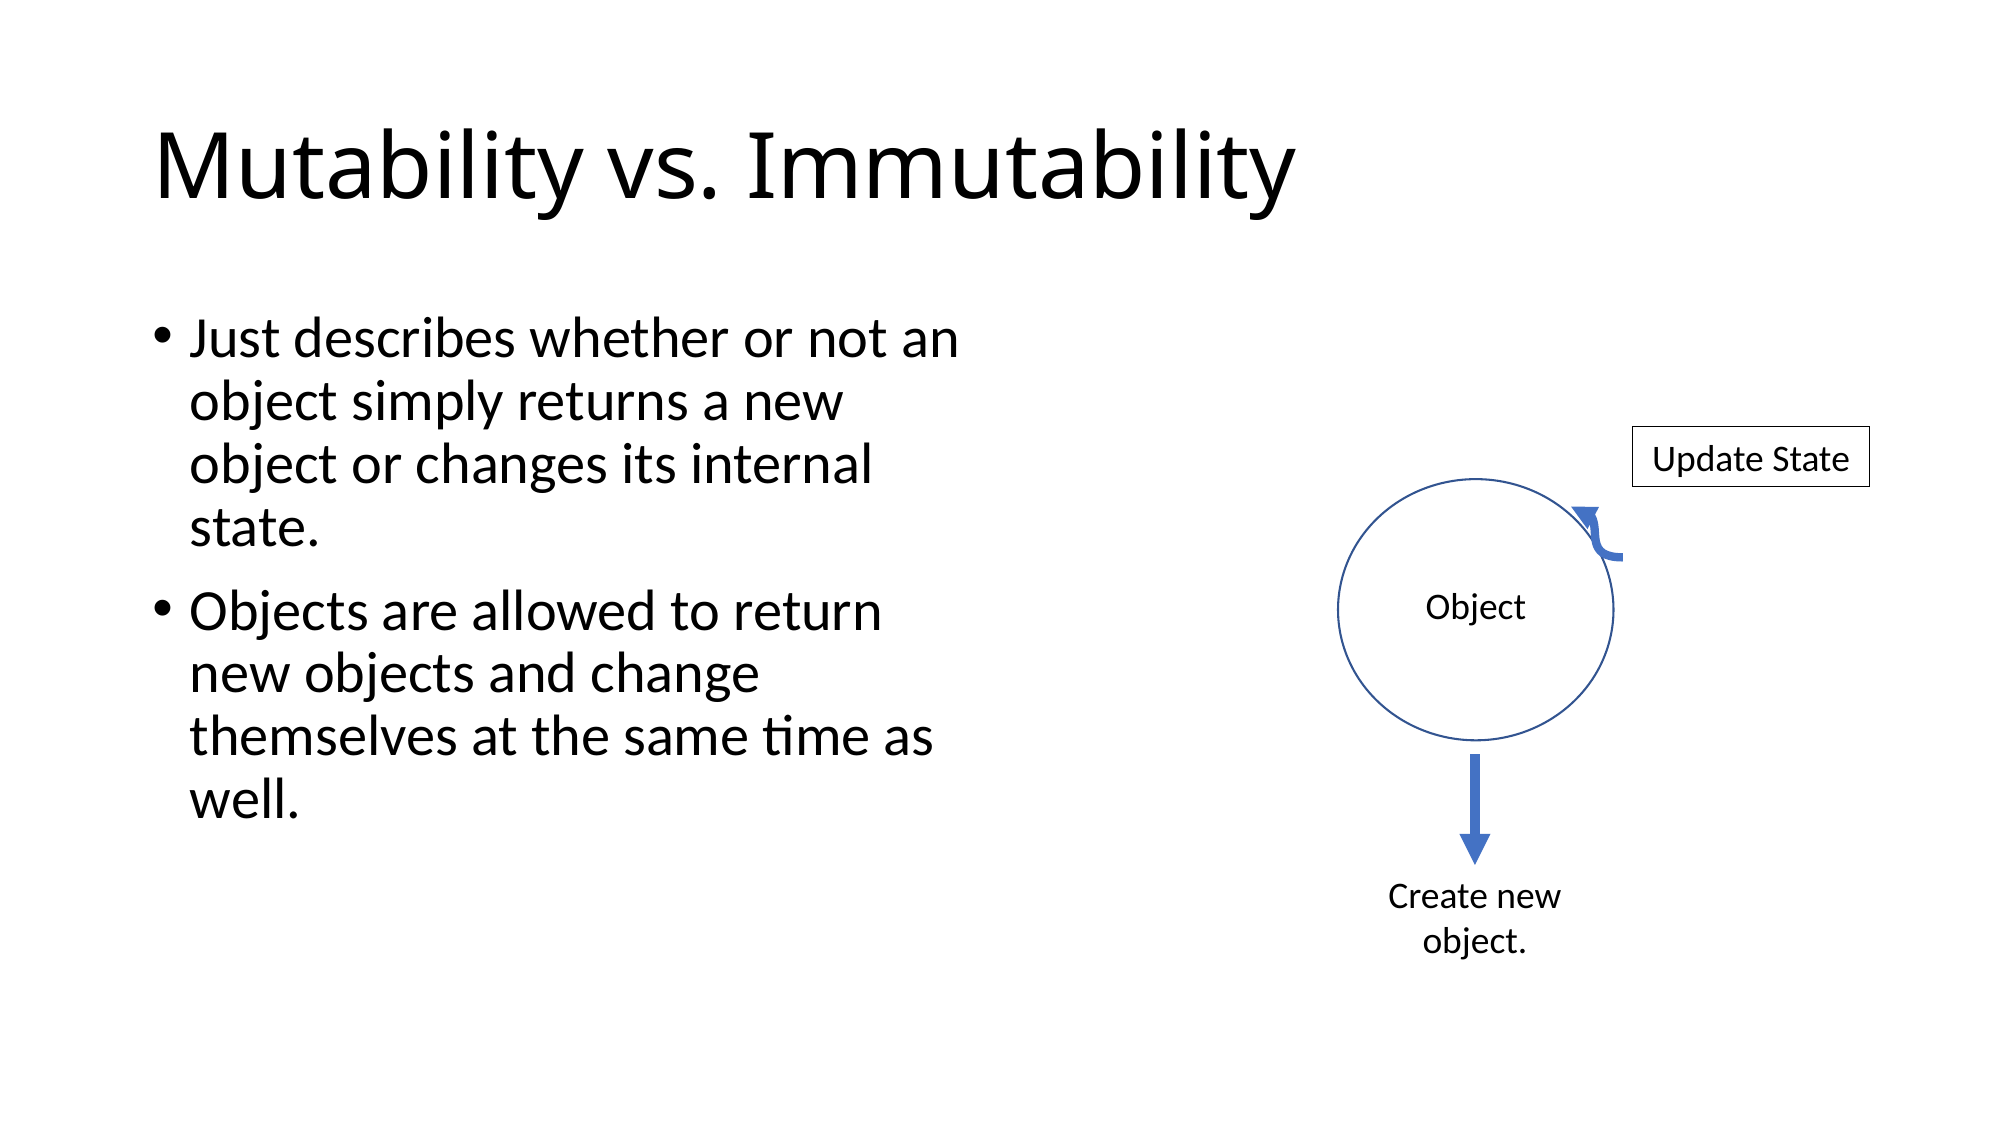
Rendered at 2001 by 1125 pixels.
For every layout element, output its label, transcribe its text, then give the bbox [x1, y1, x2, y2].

title Mutability vs. Immutability [137, 59, 1863, 278]
text_box [1339, 635, 1612, 742]
text_box Object [1328, 574, 1623, 635]
text_box Update State [1632, 426, 1870, 487]
text_box Create new object. [1345, 863, 1605, 969]
list Just describes whether or not an object simply returns a new object or changes its internal state. Objects are allowed to return new objects and change themselves at the same time as well. [137, 299, 985, 1014]
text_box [1571, 506, 1623, 558]
text_box [1342, 478, 1610, 574]
